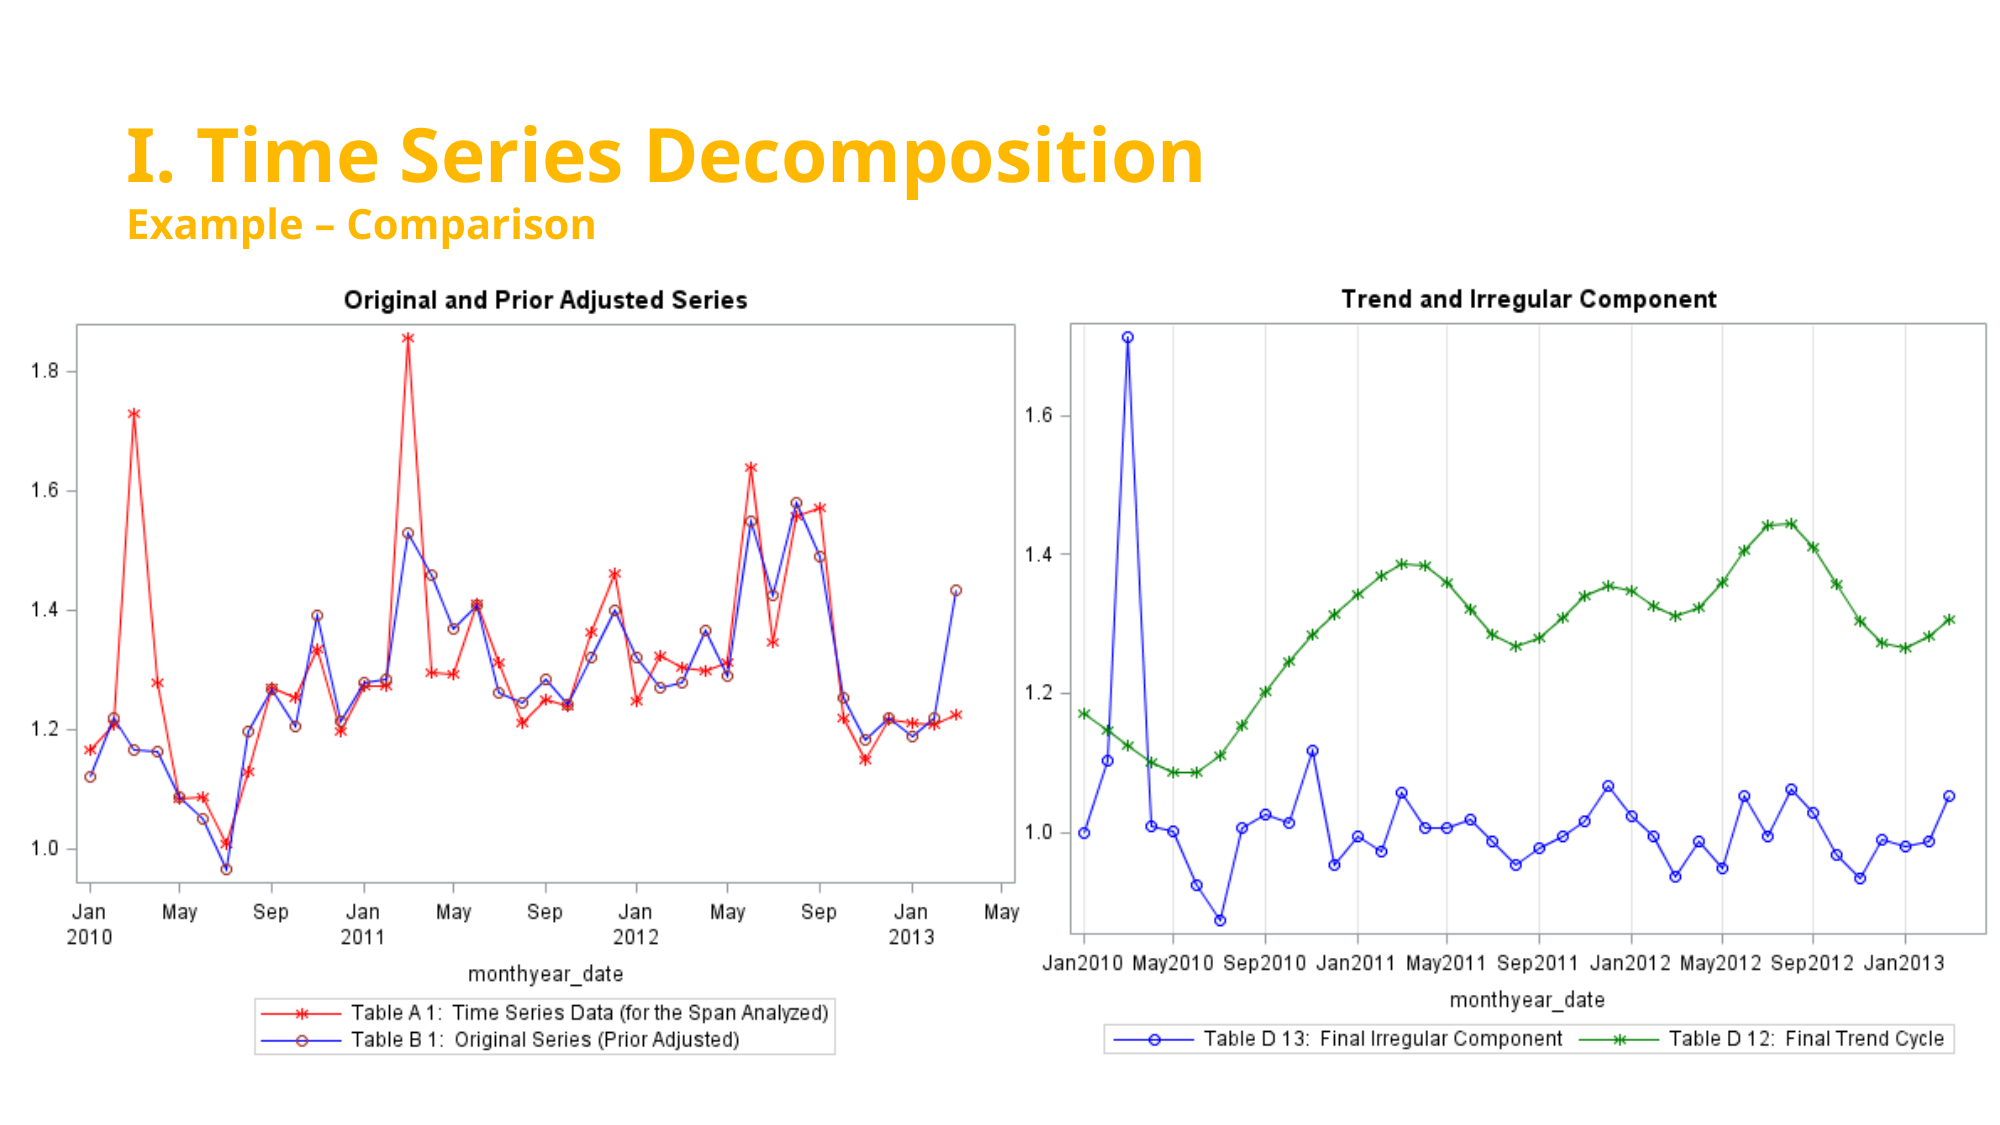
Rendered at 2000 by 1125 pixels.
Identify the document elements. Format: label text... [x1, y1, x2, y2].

title I. Time Series Decomposition Example – Comparison [111, 99, 1886, 277]
picture [21, 277, 1995, 1060]
